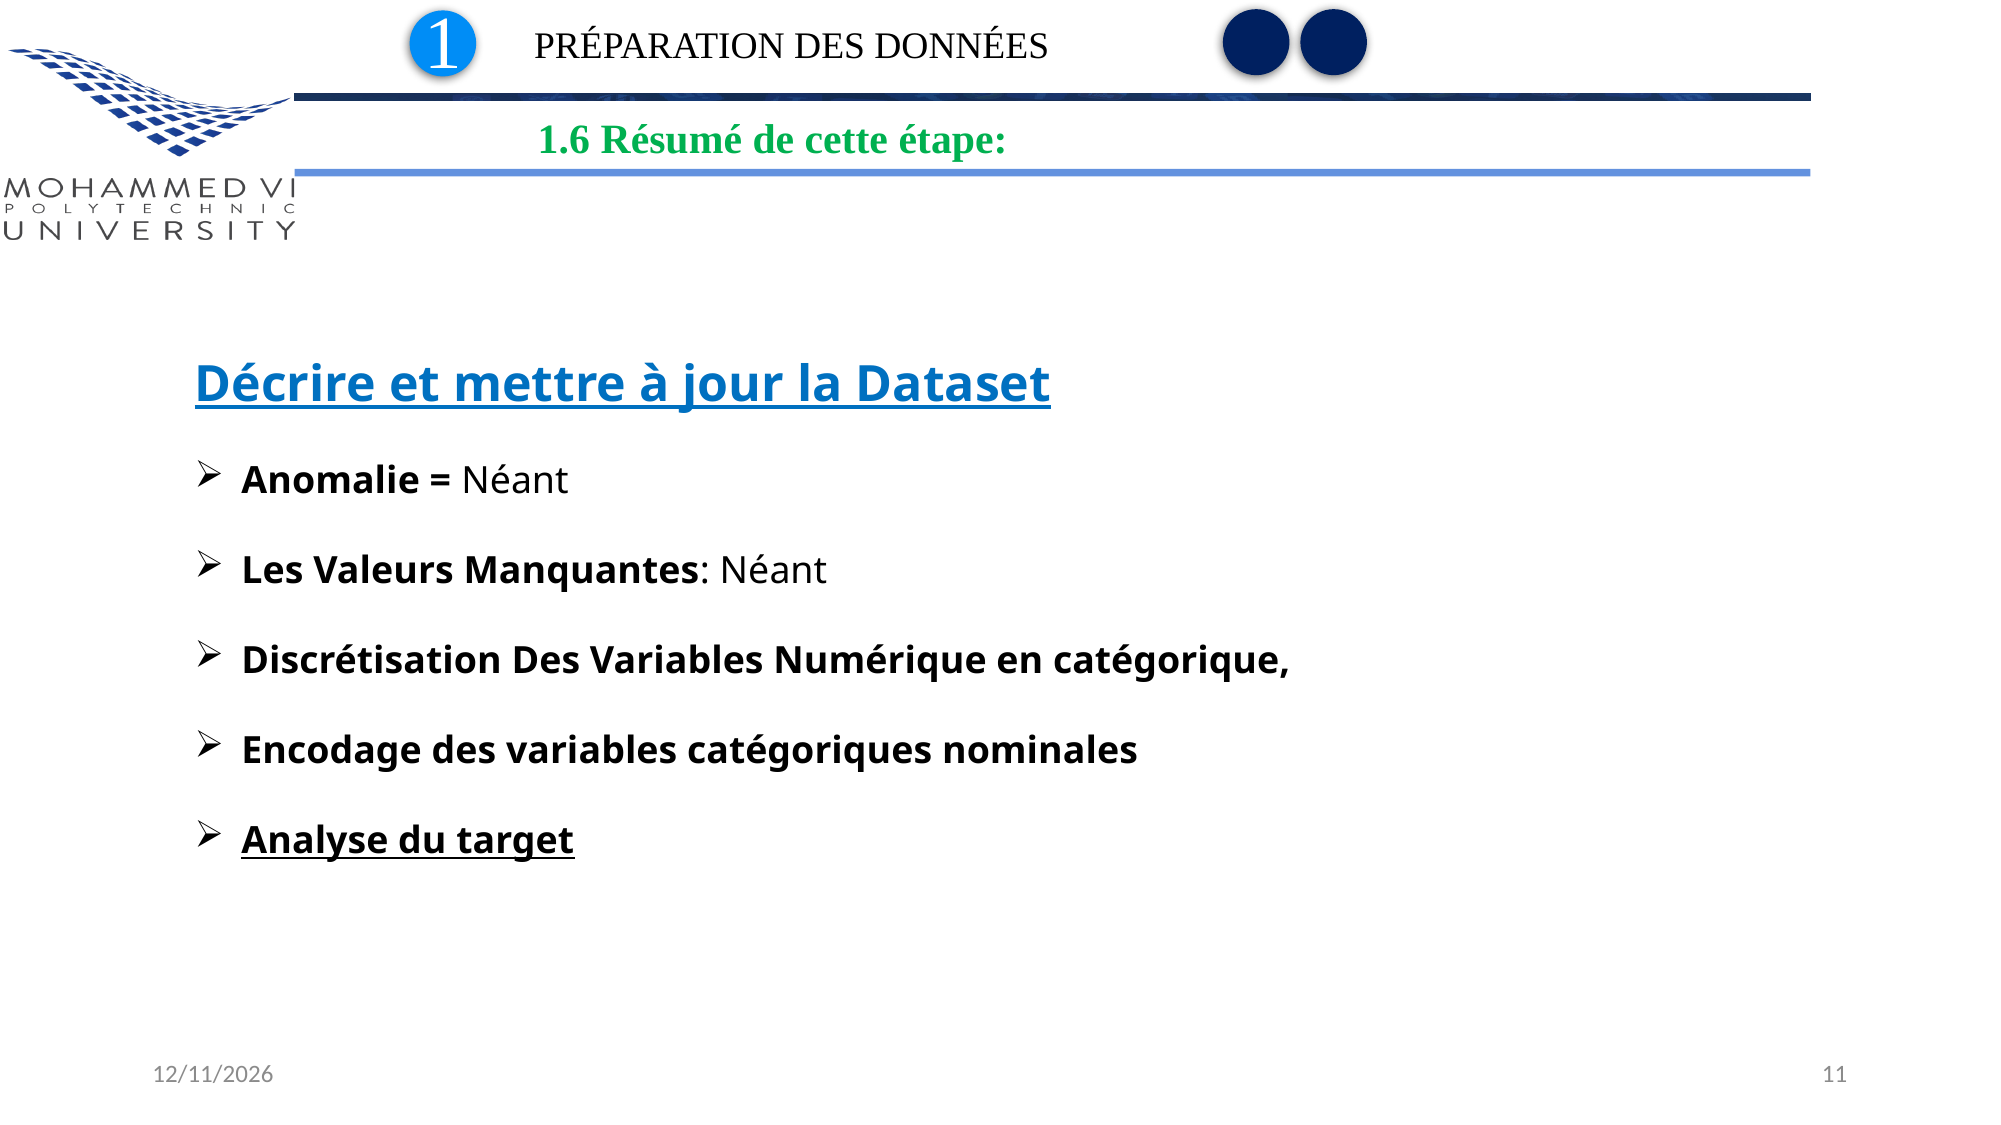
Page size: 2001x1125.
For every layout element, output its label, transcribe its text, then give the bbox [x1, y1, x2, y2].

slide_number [137, 1042, 588, 1103]
text_box 1 [409, 0, 460, 91]
text_box [1222, 9, 1290, 76]
text_box [295, 168, 1811, 177]
text_box PRÉPARATION DES DONNÉES [509, 14, 1168, 74]
text_box 1.6 Résumé de cette étape: [522, 104, 1042, 168]
slide_number 11 [1412, 1042, 1863, 1103]
text_box Décrire et mettre à jour la Dataset Anomalie = Néant Les Valeurs Manquantes: Néant Discrétisation Des Variables Numérique en catégorique, Encodage des variables catégoriques nominales Analyse du target [179, 283, 1723, 959]
text_box [460, 15, 477, 72]
picture [3, 49, 1811, 240]
text_box [1300, 9, 1367, 76]
